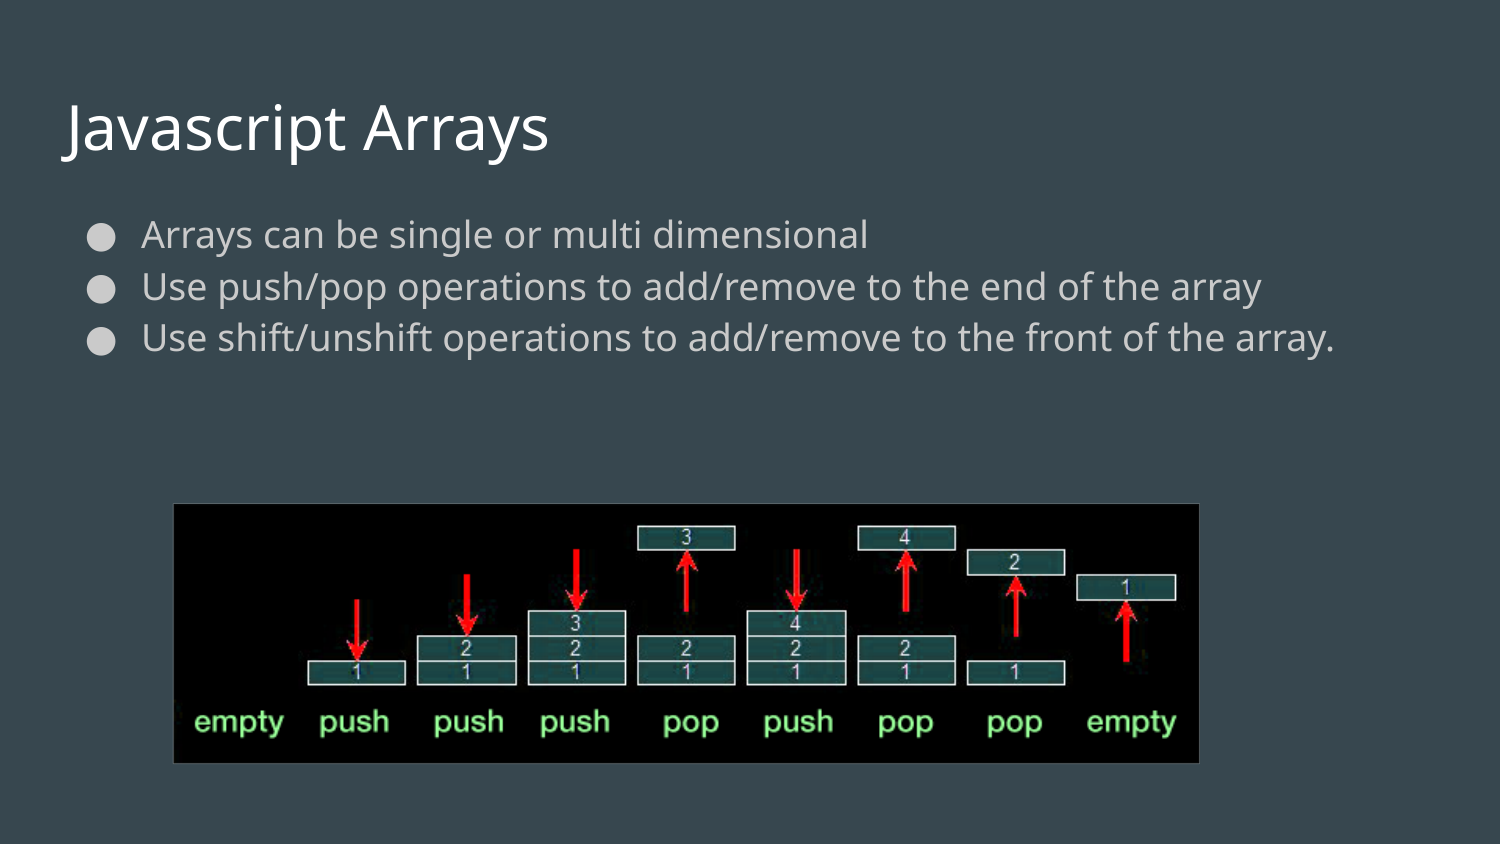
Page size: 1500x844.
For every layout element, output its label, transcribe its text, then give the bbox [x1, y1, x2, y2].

title Javascript Arrays [51, 72, 1449, 167]
list Arrays can be single or multi dimensional Use push/pop operations to add/remove to the end of the array Use shift/unshift operations to add/remove to the front of the array. [51, 189, 1449, 750]
picture [124, 482, 1251, 787]
